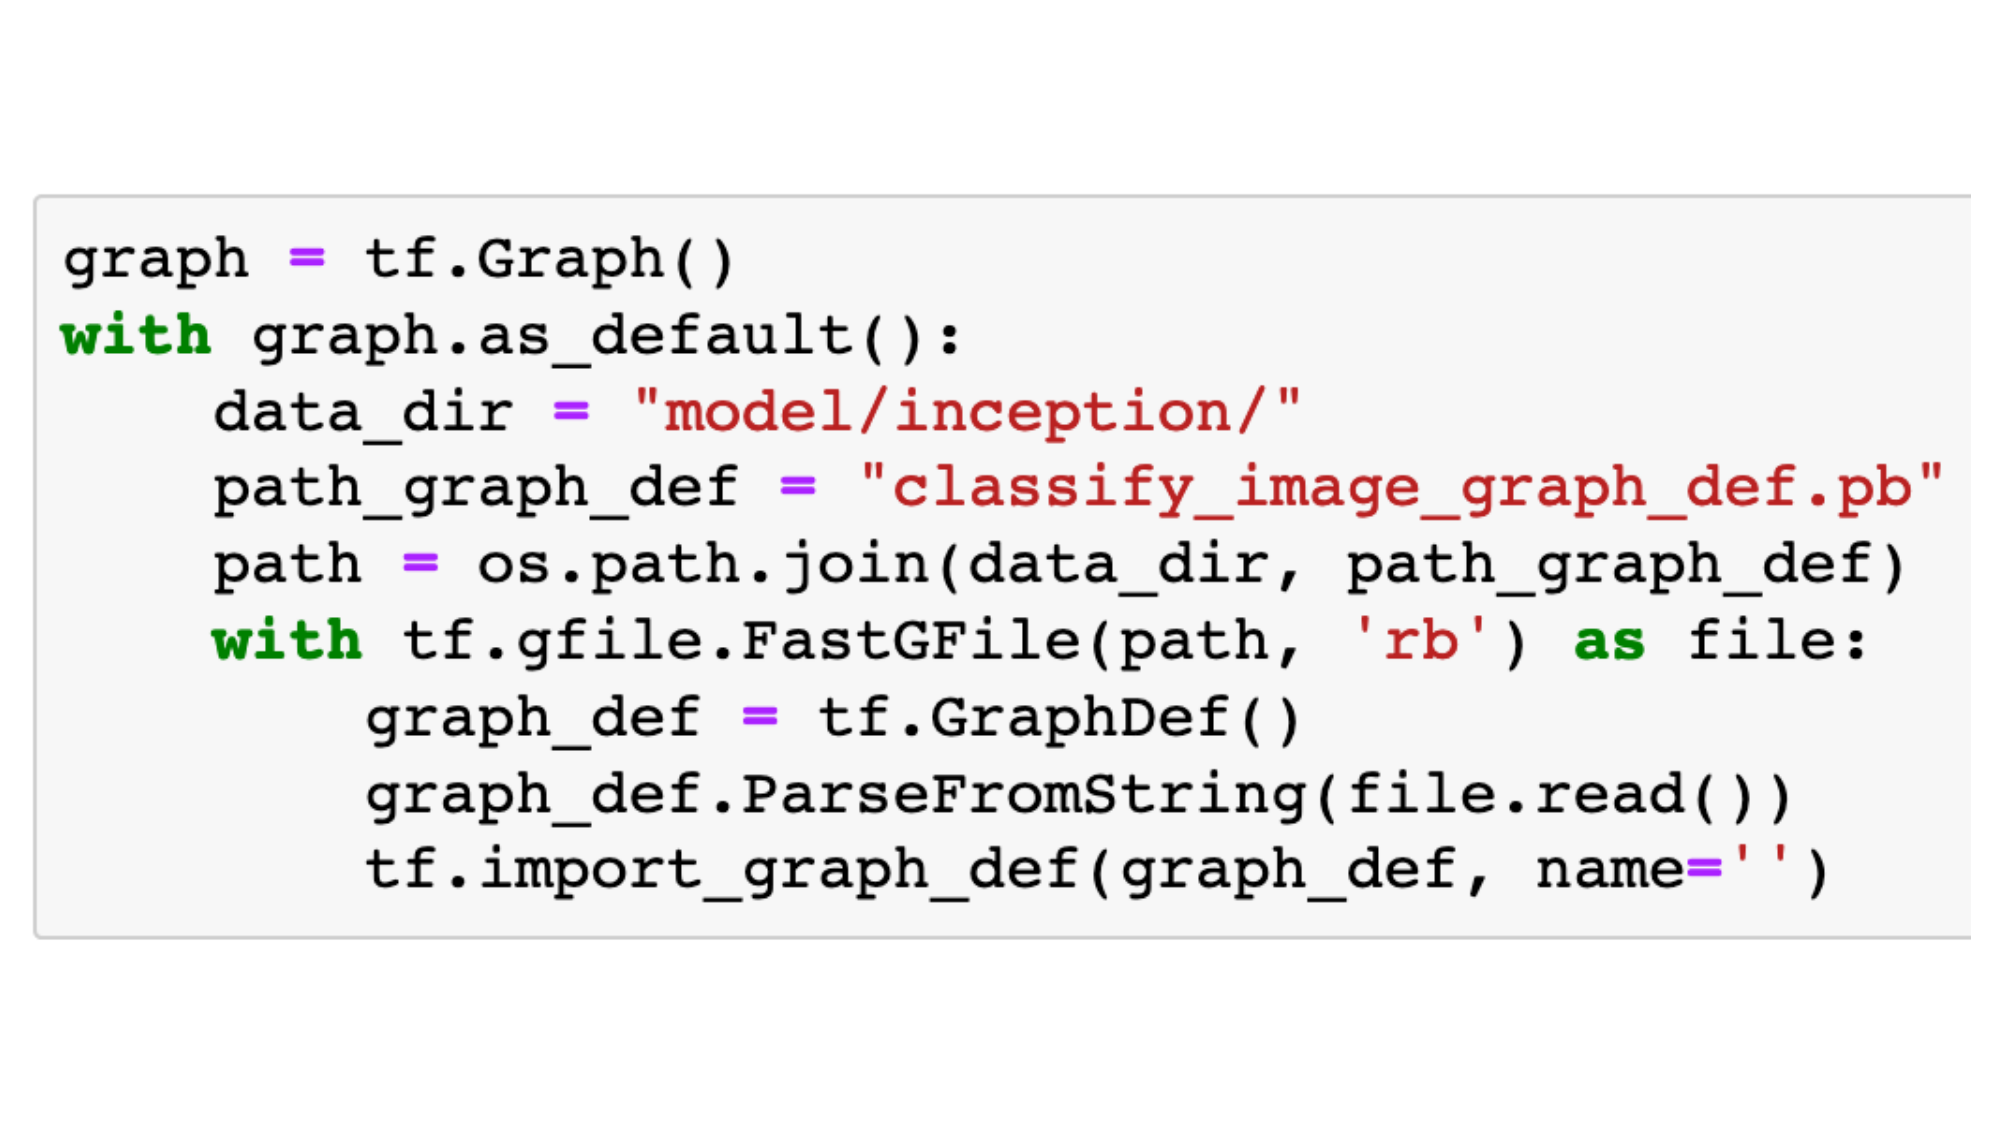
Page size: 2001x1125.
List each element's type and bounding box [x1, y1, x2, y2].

picture [11, 161, 1971, 971]
